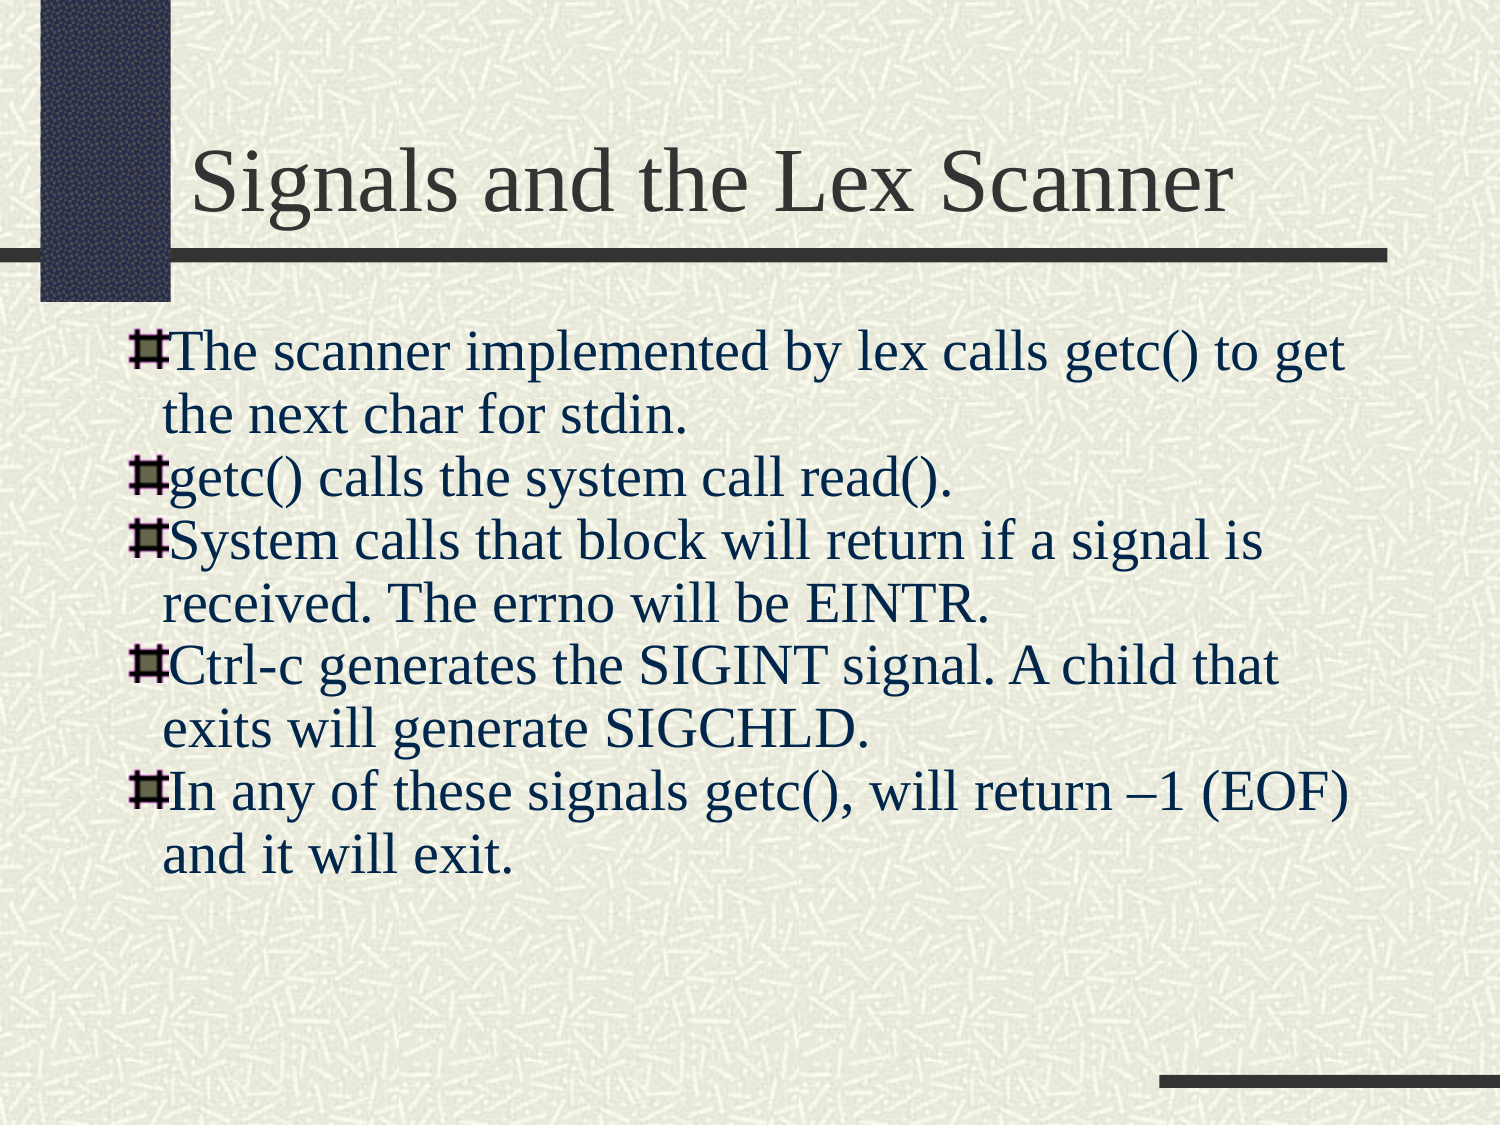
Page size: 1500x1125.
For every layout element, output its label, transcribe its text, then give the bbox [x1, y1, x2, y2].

text_box Signals and the Lex Scanner [174, 49, 1450, 238]
text_box The scanner implemented by lex calls getc() to get the next char for stdin. getc() calls the system call read(). System calls that block will return if a signal is received. The errno will be EINTR. Ctrl-c generates the SIGINT signal. A child that exits will generate SIGCHLD. In any of these signals getc(), will return –1 (EOF) and it will exit. [112, 312, 1388, 1000]
picture [0, 0, 1500, 1125]
